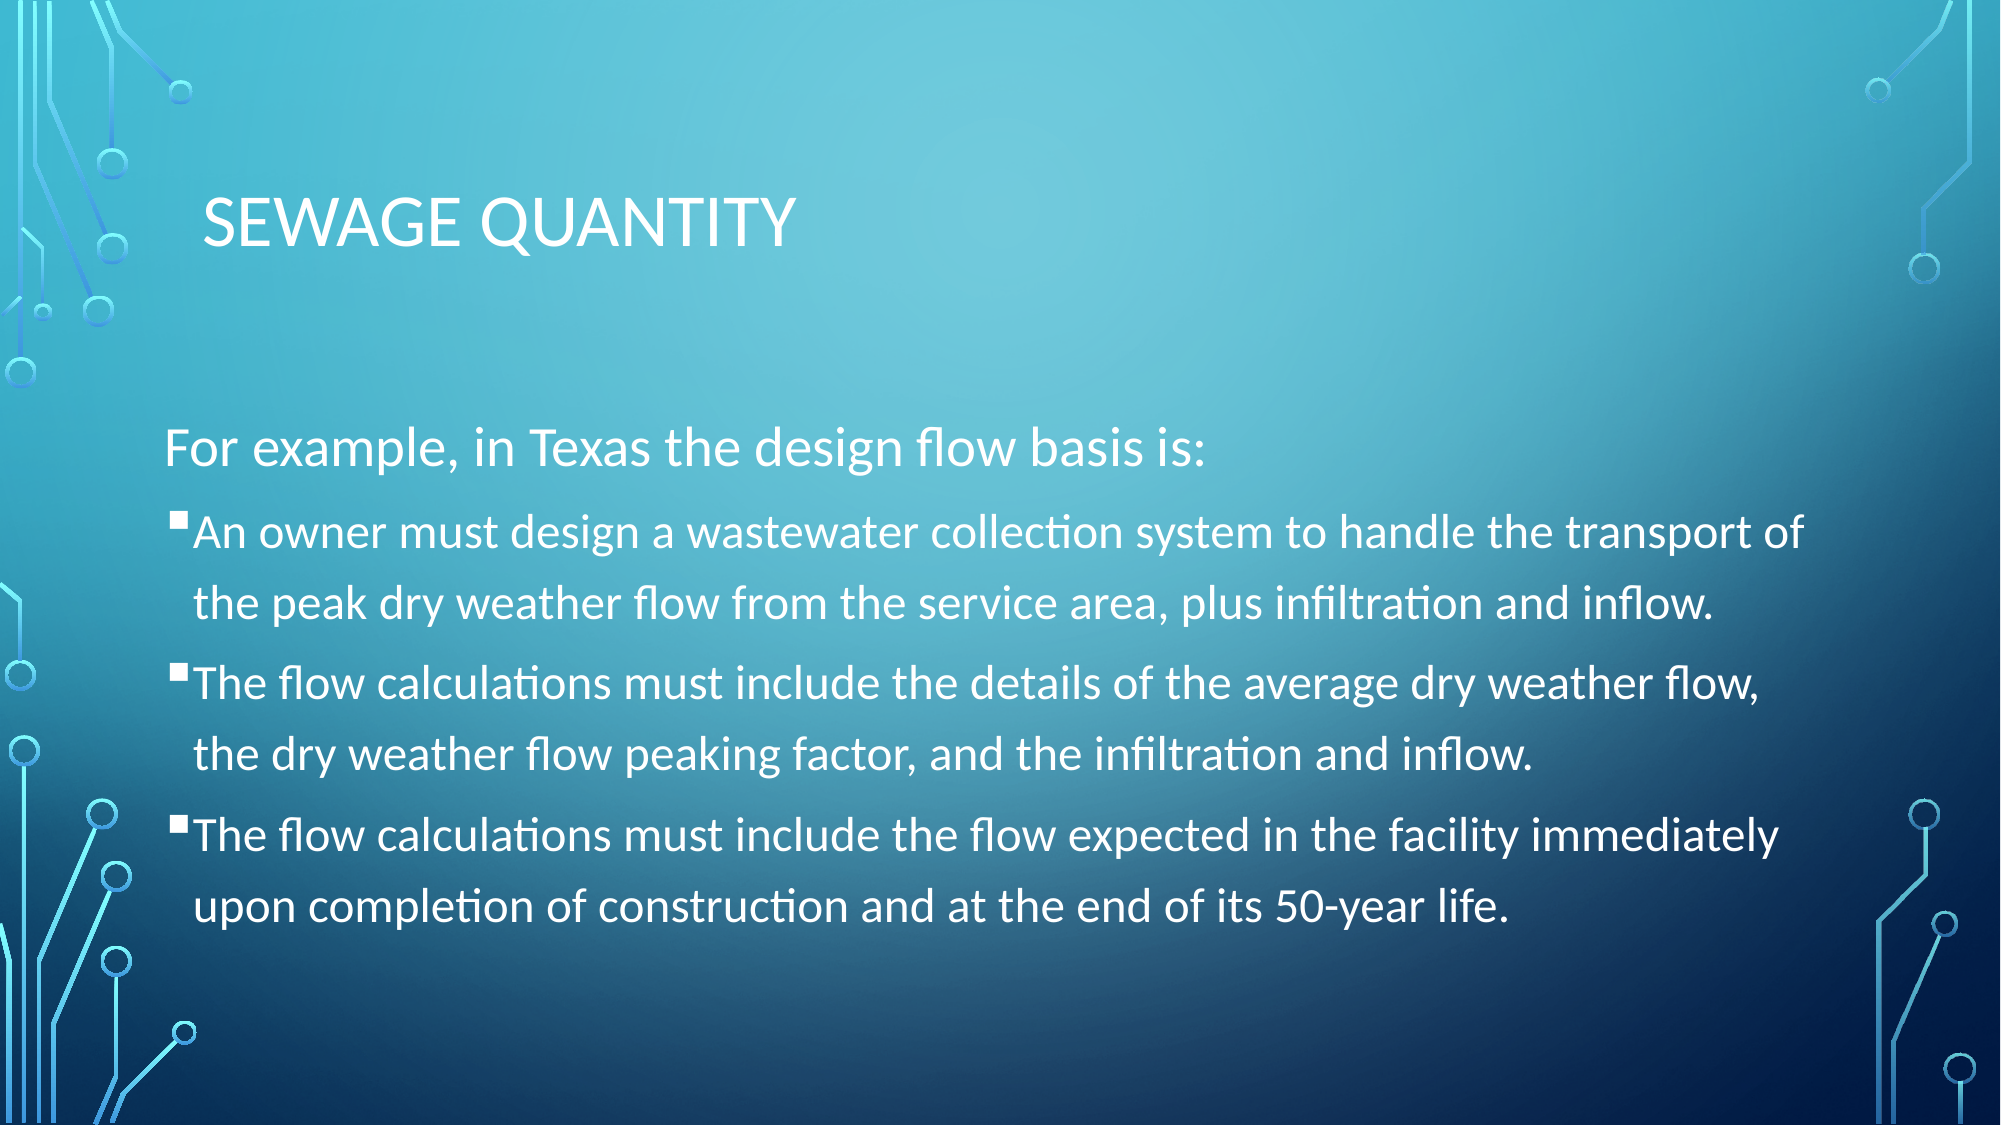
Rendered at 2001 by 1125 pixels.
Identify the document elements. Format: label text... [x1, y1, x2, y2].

title Sewage Quantity [187, 101, 1813, 344]
list For example, in Texas the design flow basis is: An owner must design a wastewater collection system to handle the transport of the peak dry weather flow from the service area, plus infiltration and inflow. The flow calculations must include the details of the average dry weather flow, the dry weather flow peaking factor, and the infiltration and inflow. The flow calculations must include the flow expected in the facility immediately upon completion of construction and at the end of its 50-year life. [149, 388, 1850, 950]
